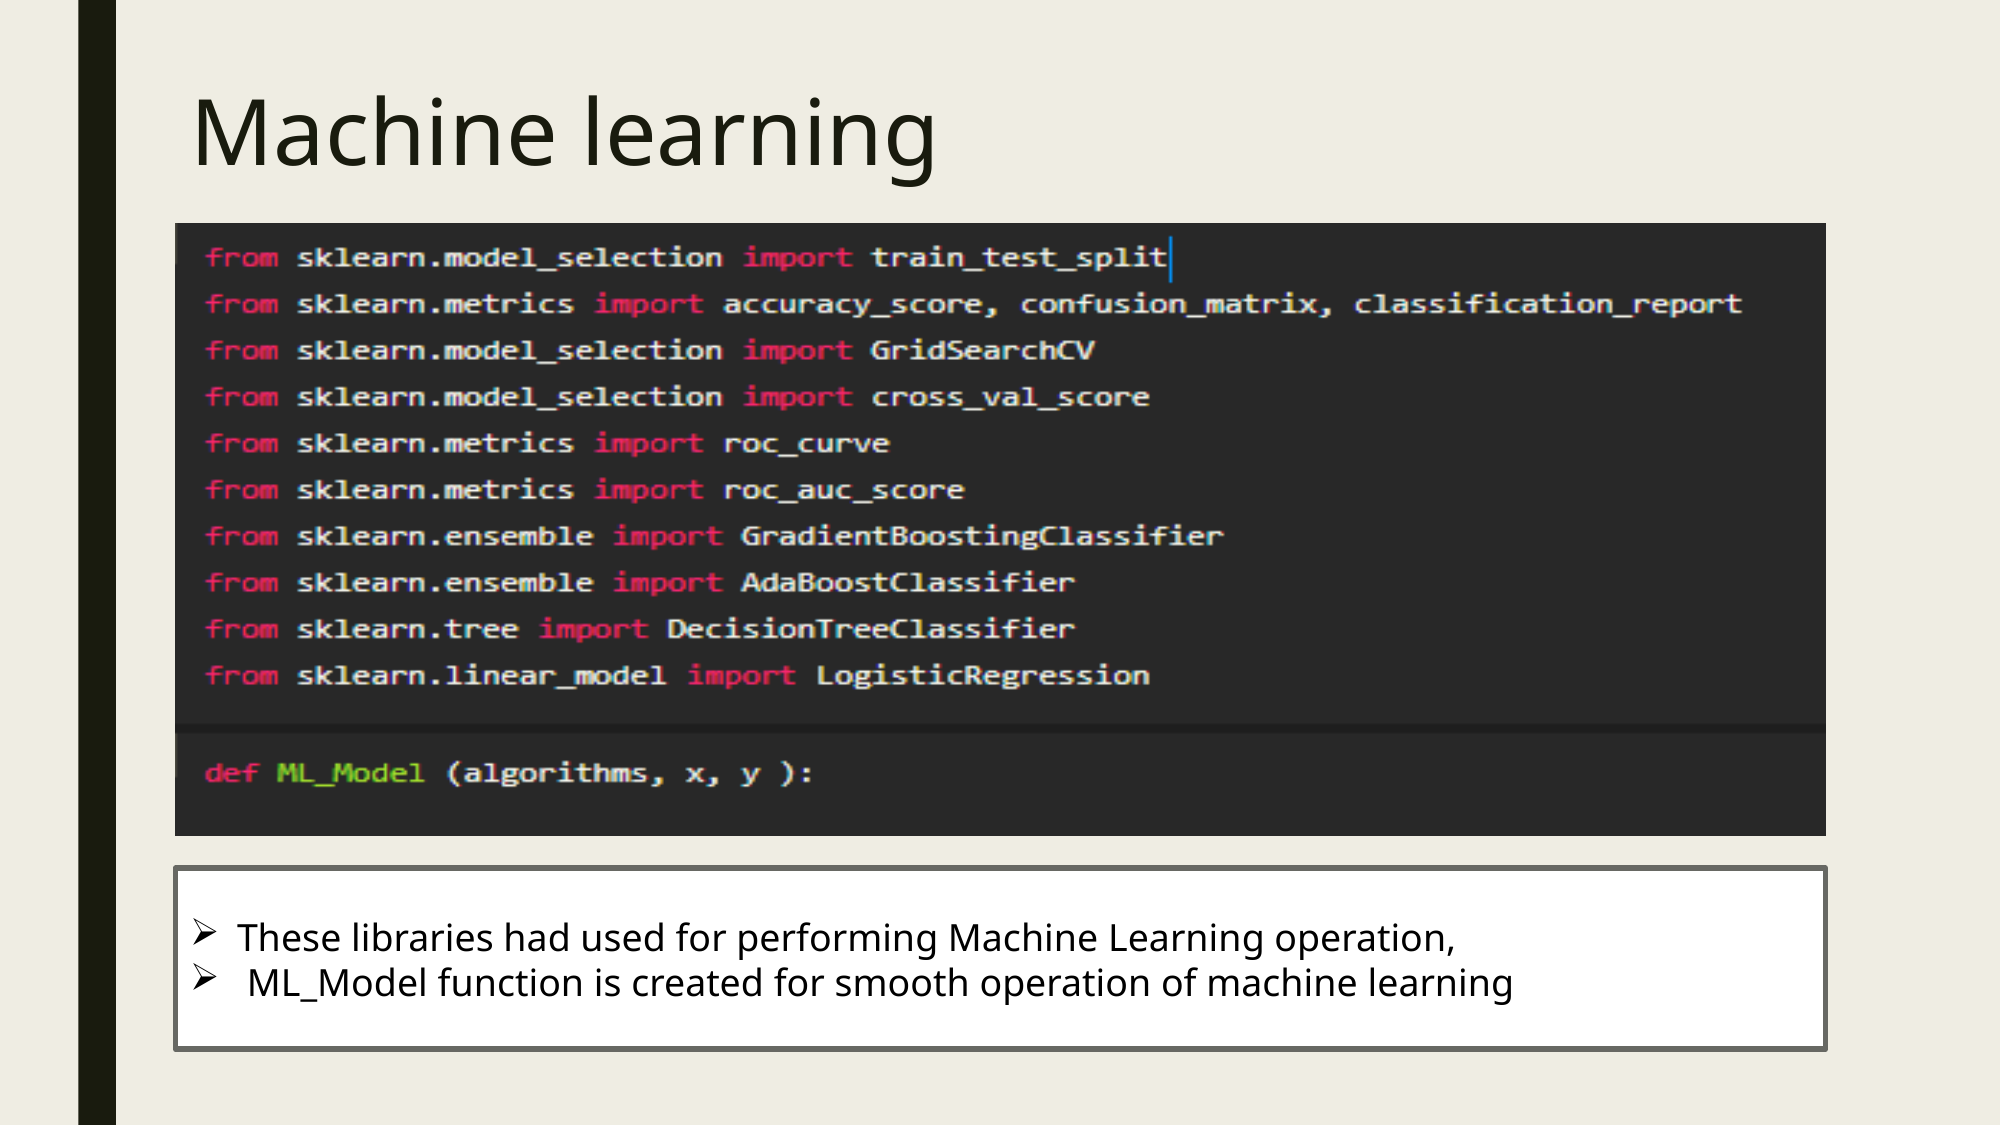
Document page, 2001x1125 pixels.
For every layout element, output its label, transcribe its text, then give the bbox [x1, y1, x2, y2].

picture [175, 223, 1826, 836]
text_box These libraries had used for performing Machine Learning operation, ML_Model function is created for smooth operation of machine learning [173, 865, 1828, 1052]
title Machine learning [175, 79, 1826, 223]
